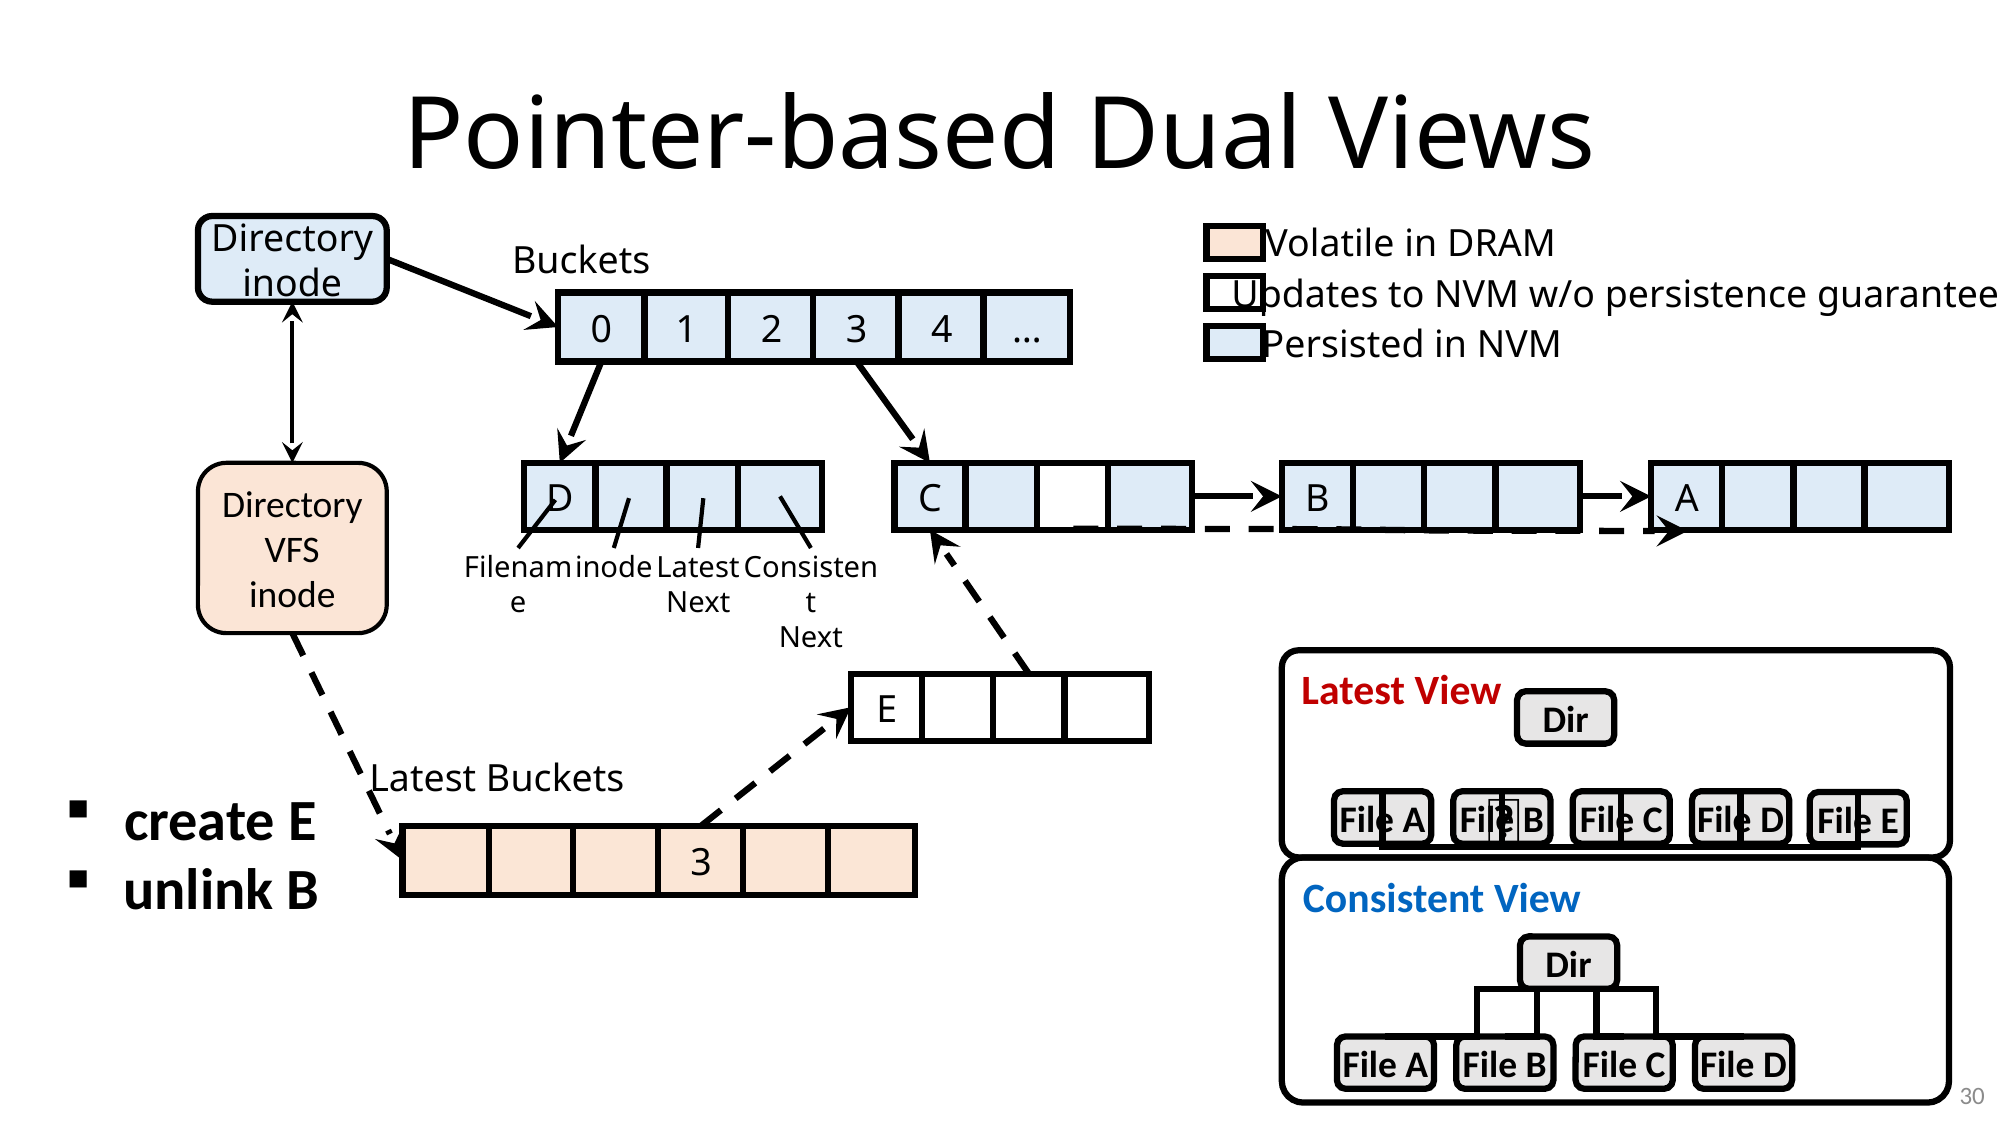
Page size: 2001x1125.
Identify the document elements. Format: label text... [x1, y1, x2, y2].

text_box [402, 825, 915, 895]
text_box ❌ [1473, 770, 1537, 866]
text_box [698, 498, 704, 548]
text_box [1206, 211, 1969, 373]
text_box Consistent View [1280, 856, 1951, 1104]
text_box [292, 633, 403, 861]
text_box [929, 529, 1029, 674]
text_box inode [573, 547, 656, 583]
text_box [558, 292, 1071, 362]
text_box Directory VFS inode [196, 461, 388, 635]
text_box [894, 462, 1193, 530]
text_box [1569, 739, 1618, 796]
text_box Latest View [1737, 649, 1952, 858]
text_box Filename [463, 547, 573, 618]
text_box Consistent Next [740, 547, 882, 653]
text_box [1450, 675, 1498, 859]
text_box Buckets [497, 228, 666, 289]
text_box create E unlink B [50, 774, 335, 930]
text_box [1651, 462, 1950, 530]
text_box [1336, 936, 1793, 1089]
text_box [850, 673, 1149, 741]
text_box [1281, 462, 1379, 530]
text_box Directory inode [196, 214, 388, 303]
slide_number 30 [1550, 1065, 2000, 1125]
text_box File E [1808, 790, 1908, 846]
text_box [1629, 680, 1677, 856]
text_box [1382, 462, 1580, 530]
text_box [1509, 735, 1558, 800]
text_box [856, 361, 930, 463]
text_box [559, 362, 602, 463]
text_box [524, 462, 823, 530]
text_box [780, 496, 811, 548]
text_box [701, 707, 851, 826]
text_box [613, 498, 629, 548]
title Pointer-based Dual Views [137, 59, 1863, 213]
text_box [518, 499, 556, 548]
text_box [386, 258, 559, 327]
text_box Latest View [1280, 649, 1687, 858]
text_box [1687, 621, 1737, 915]
text_box Latest Next [654, 547, 740, 618]
text_box Latest Buckets [403, 746, 640, 807]
